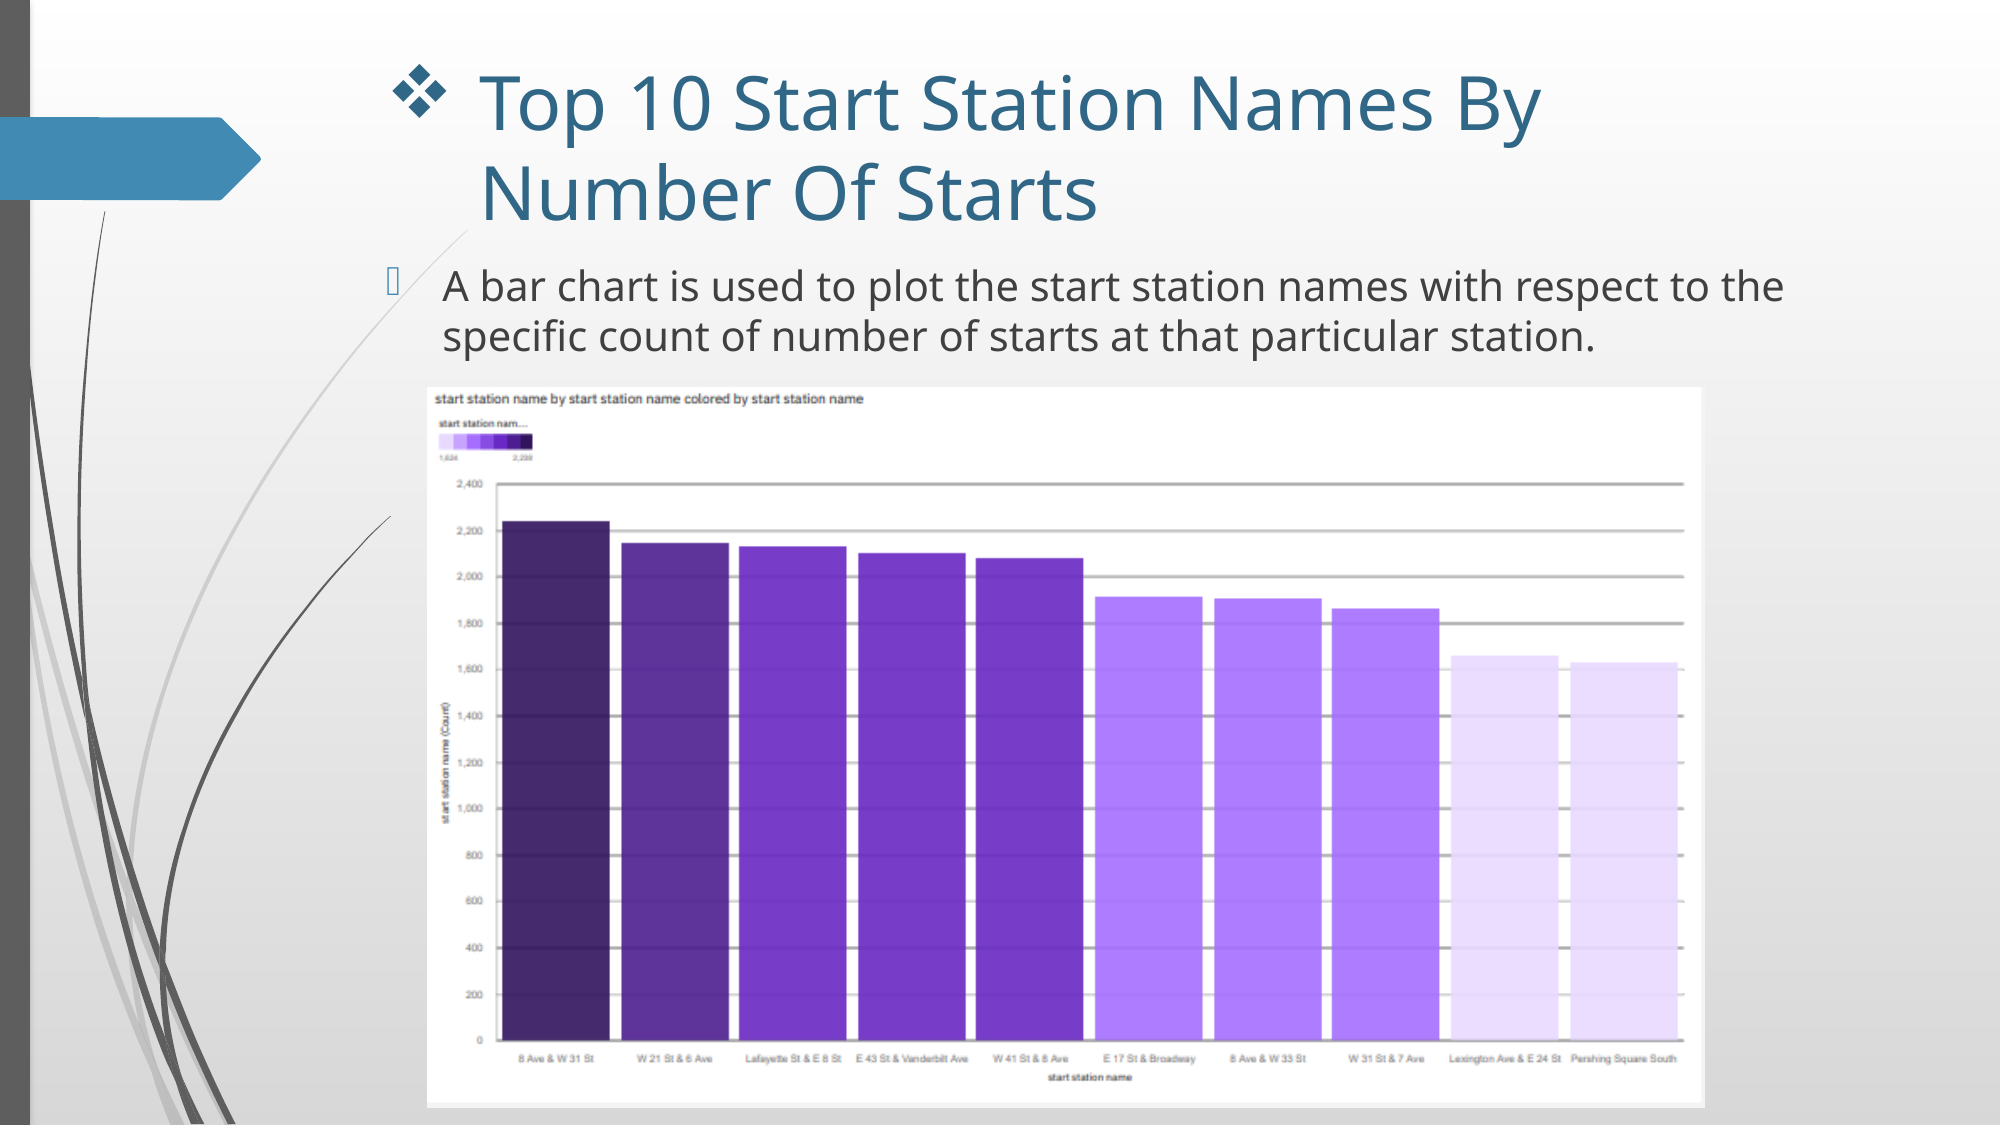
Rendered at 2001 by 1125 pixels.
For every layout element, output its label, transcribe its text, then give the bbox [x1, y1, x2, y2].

list A bar chart is used to plot the start station names with respect to the specific count of number of starts at that particular station. [370, 252, 1834, 873]
picture [427, 387, 1705, 1108]
title Top 10 Start Station Names By Number Of Starts [370, 48, 1833, 252]
